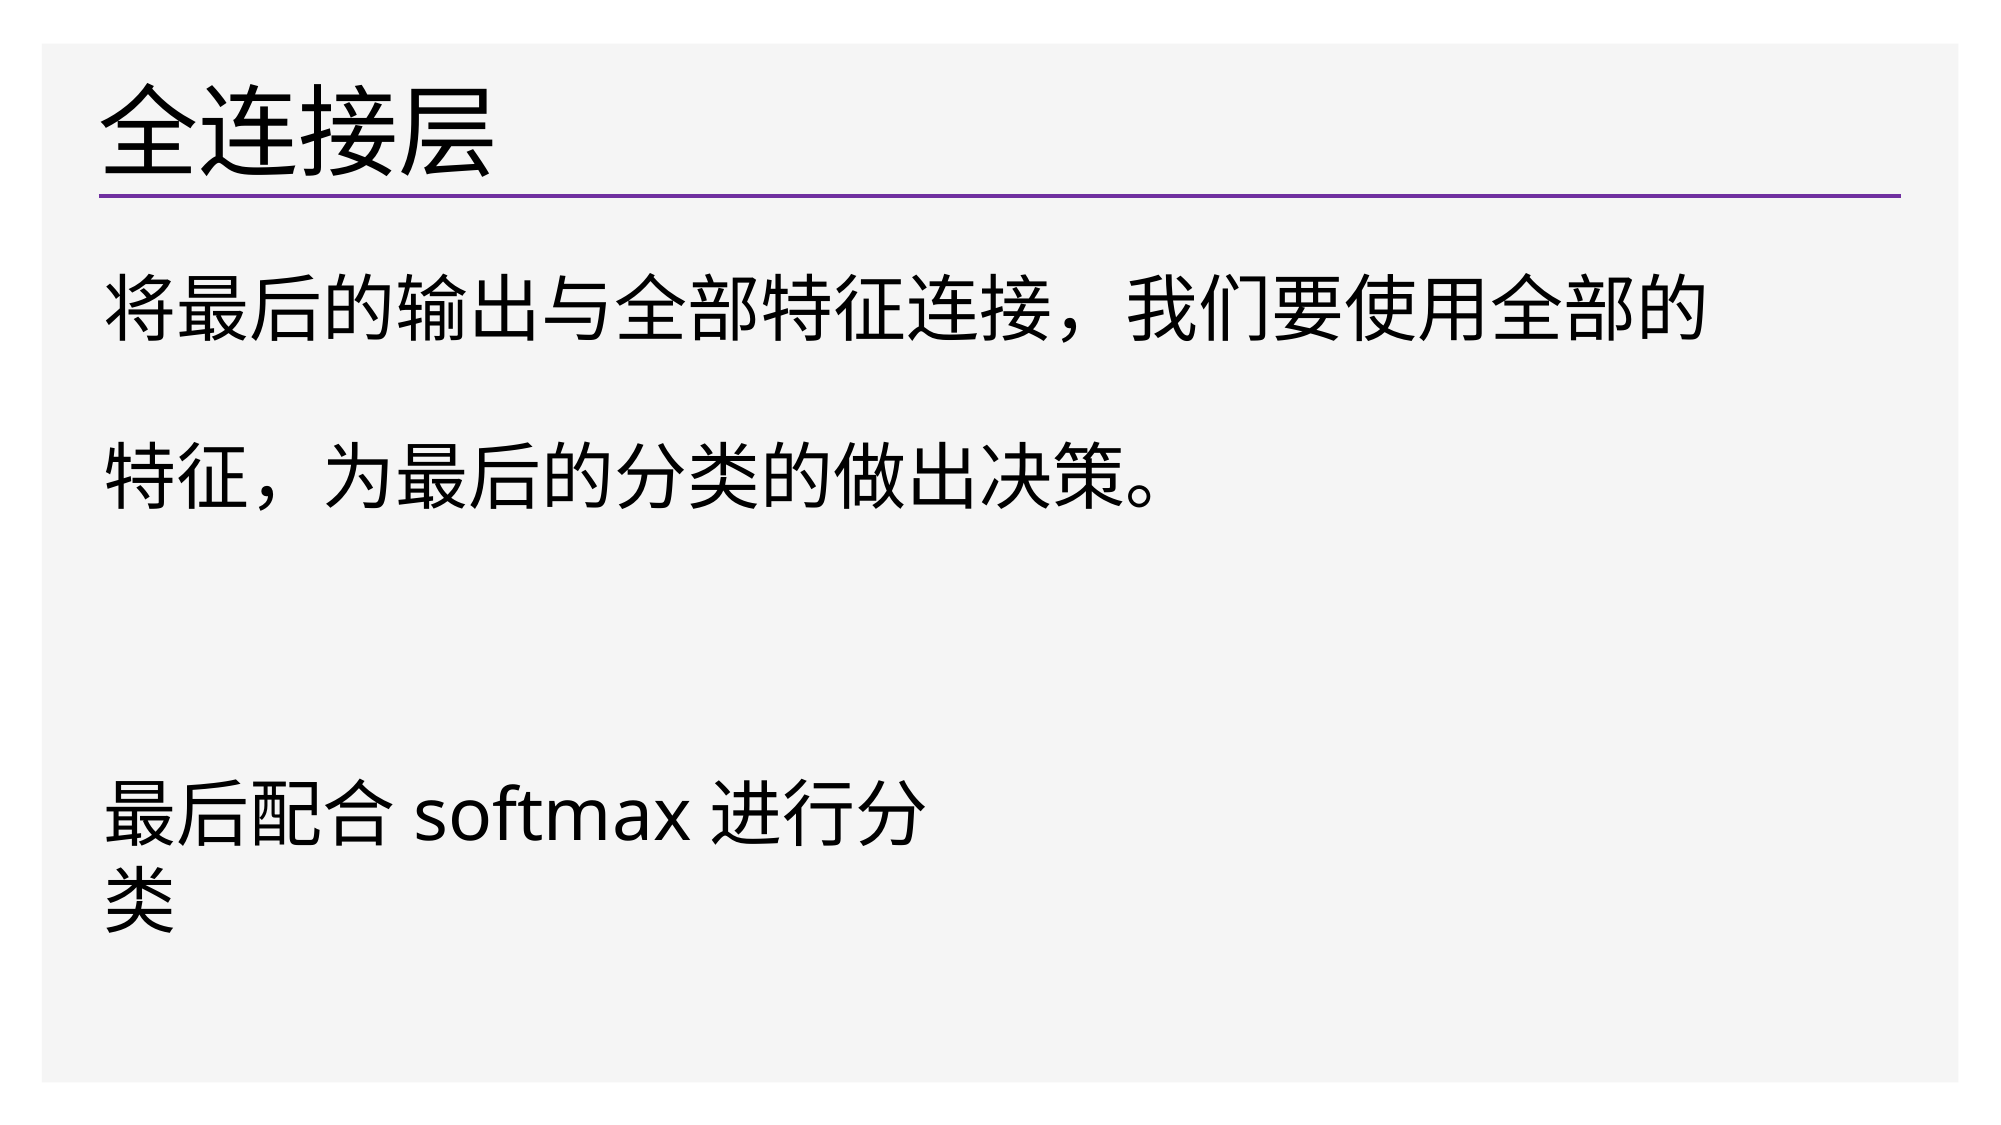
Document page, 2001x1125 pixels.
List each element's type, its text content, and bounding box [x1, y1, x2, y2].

text_box 最后配合softmax进行分类 [101, 765, 969, 943]
text_box 全连接层 [96, 66, 501, 189]
text_box 将最后的输出与全部特征连接，我们要使用全部的 特征，为最后的分类的做出决策。 [101, 259, 1712, 518]
